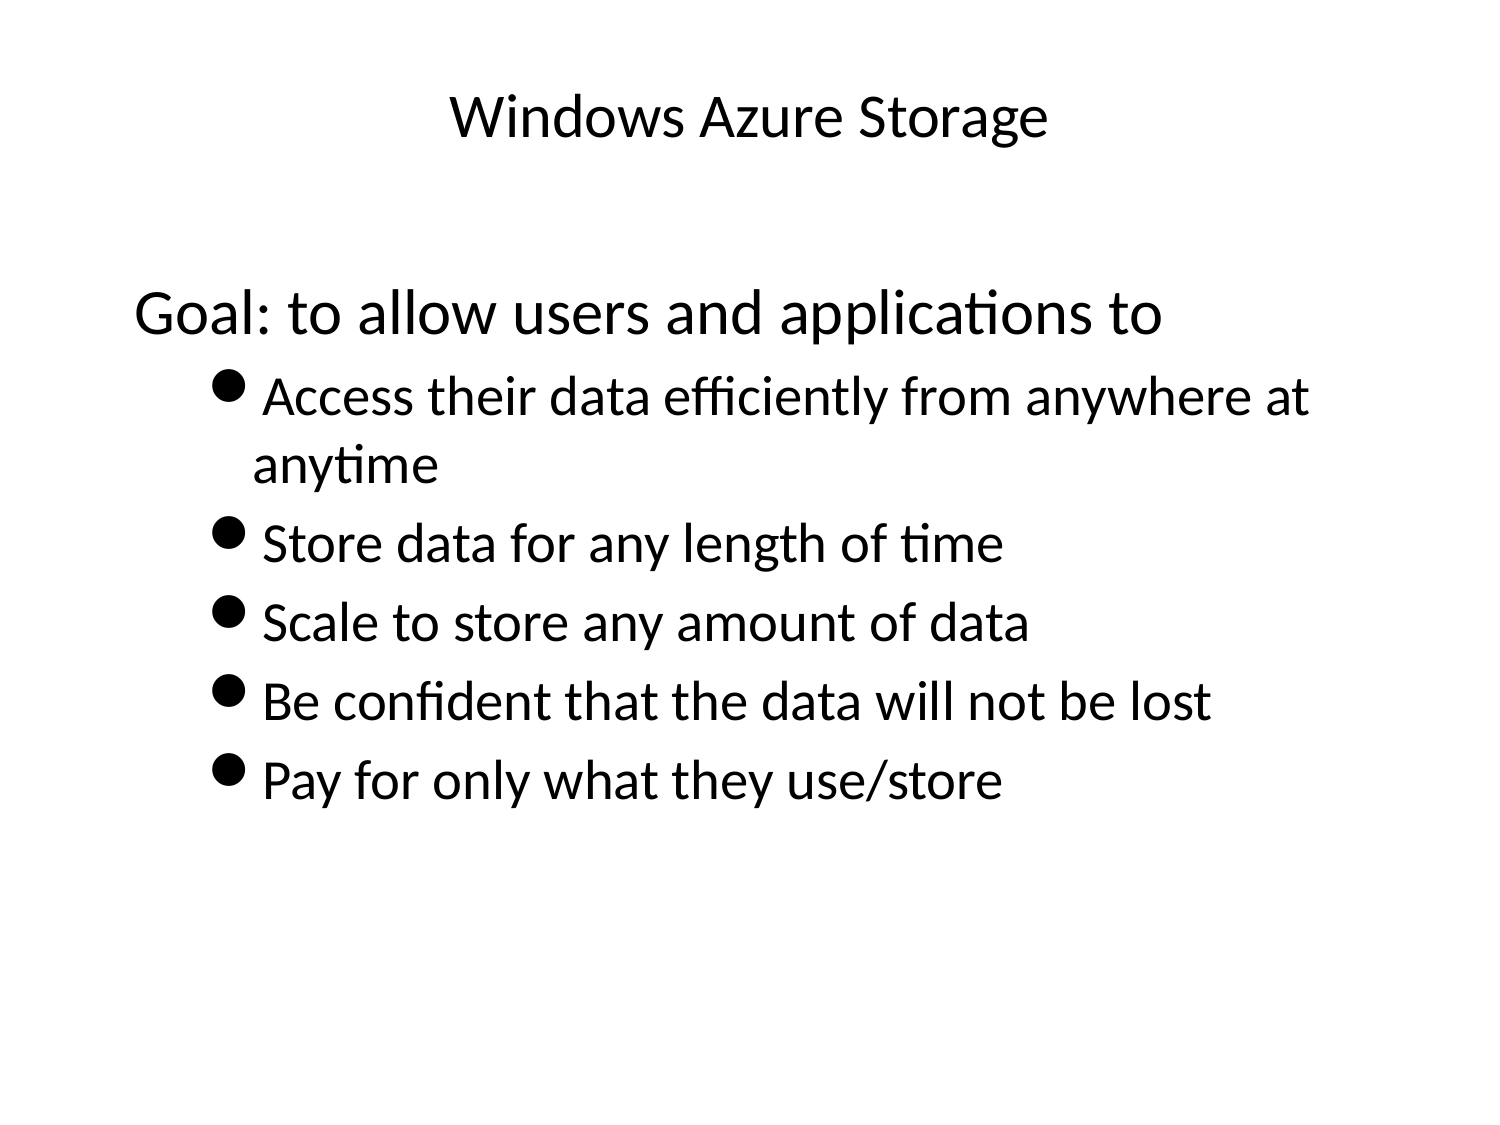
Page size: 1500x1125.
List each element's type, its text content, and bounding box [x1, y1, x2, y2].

title Windows Azure Storage [63, 67, 1437, 159]
list Goal: to allow users and applications to Access their data efficiently from anywhere at anytime Store data for any length of time Scale to store any amount of data Be confident that the data will not be lost Pay for only what they use/store [119, 262, 1380, 824]
